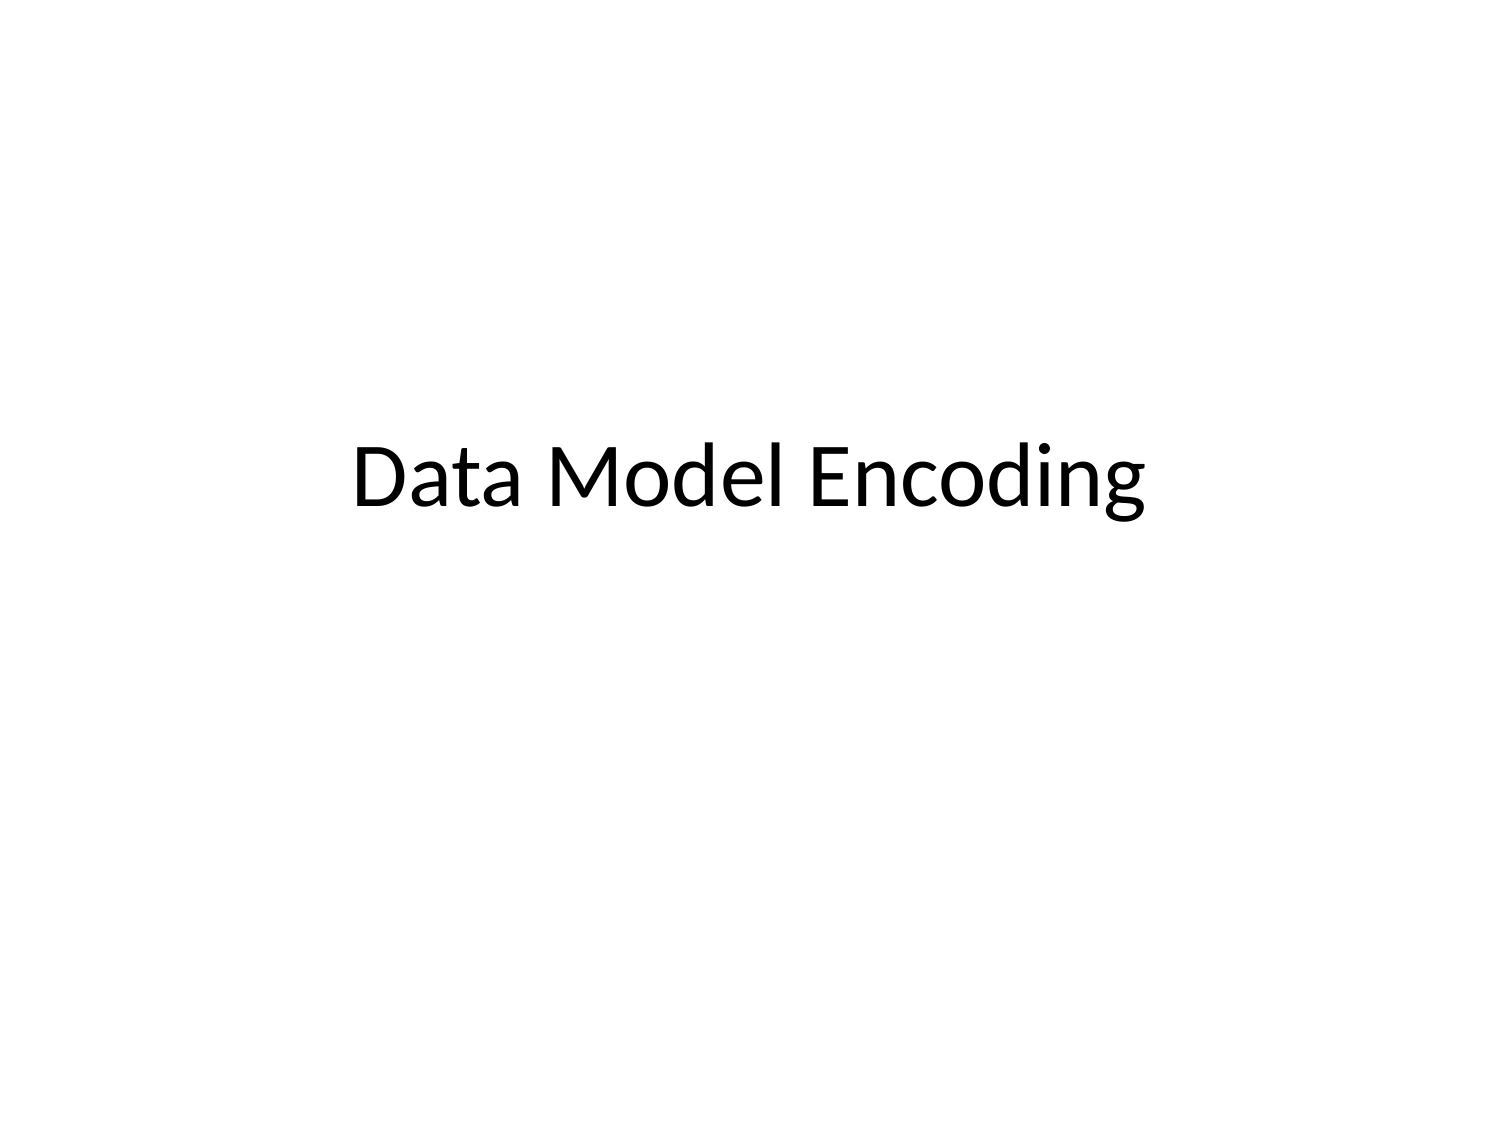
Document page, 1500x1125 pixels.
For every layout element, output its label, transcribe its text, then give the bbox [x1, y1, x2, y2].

title Data Model Encoding [112, 349, 1388, 591]
